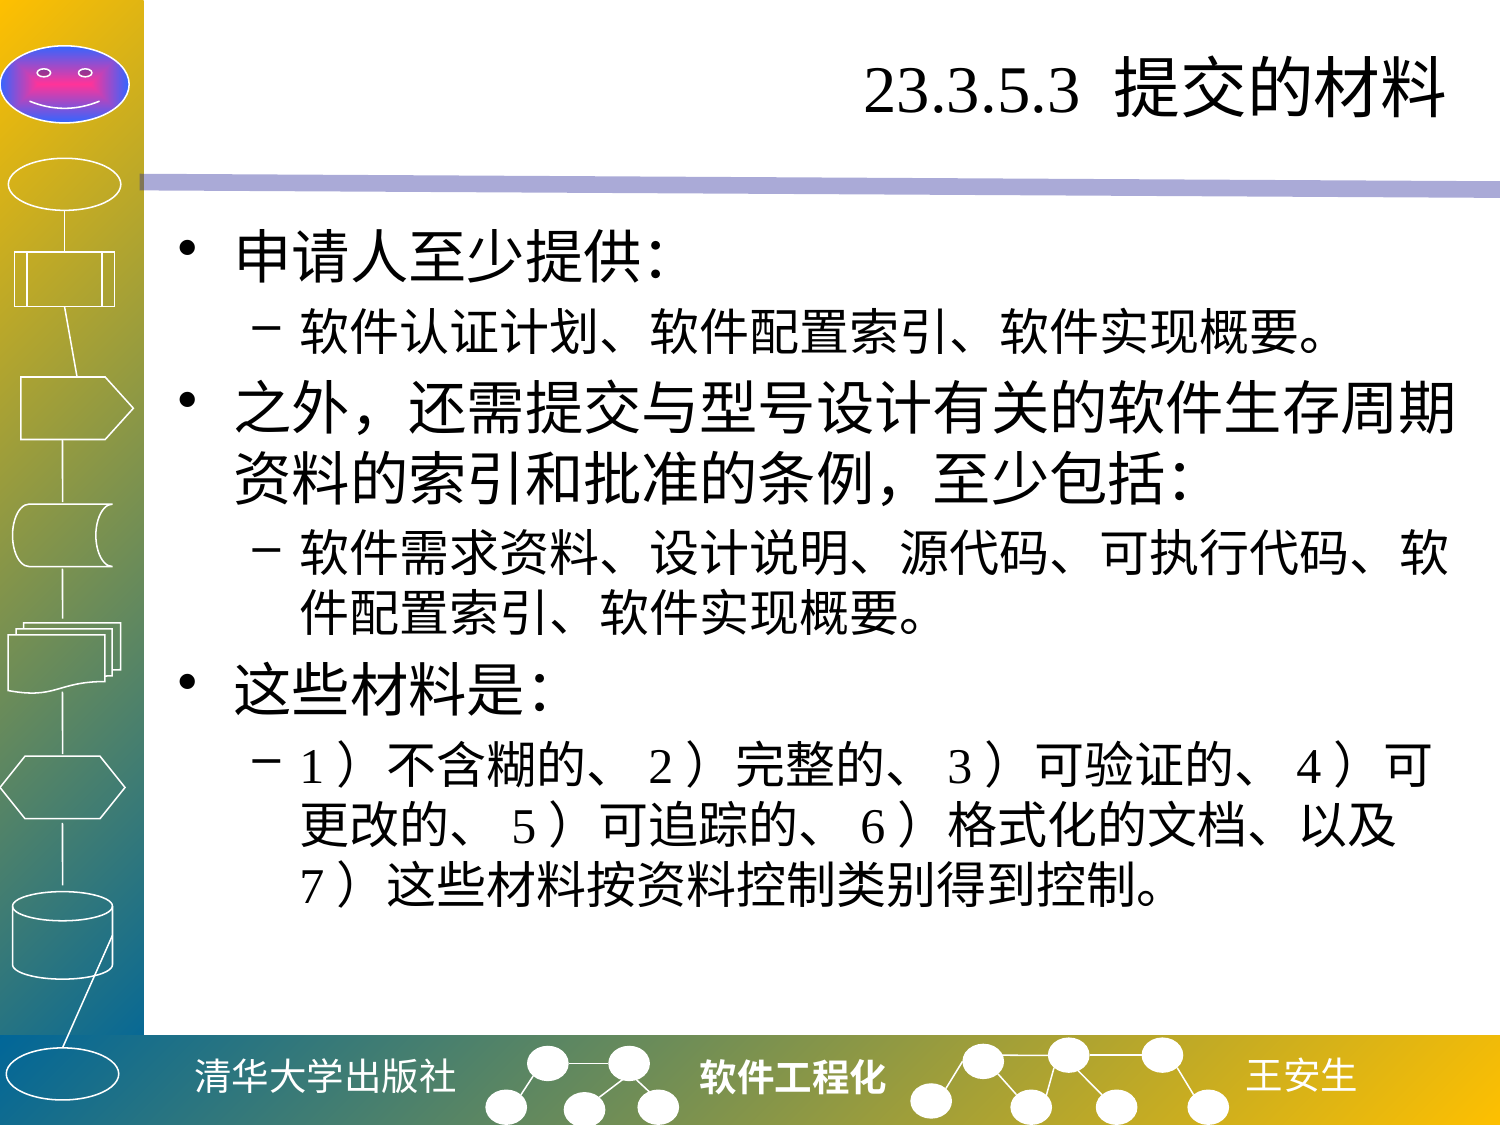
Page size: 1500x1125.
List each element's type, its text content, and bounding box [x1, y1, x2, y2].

list 申请人至少提供： 软件认证计划、软件配置索引、软件实现概要。 之外，还需提交与型号设计有关的软件生存周期资料的索引和批准的条例，至少包括： 软件需求资料、设计说明、源代码、可执行代码、软件配置索引、软件实现概要。 这些材料是： 1）不含糊的、2）完整的、3）可验证的、4）可更改的、5）可追踪的、6）格式化的文档、以及7）这些材料按资料控制类别得到控制。 [162, 212, 1476, 1017]
title 23.3.5.3 提交的材料 [187, 24, 1463, 147]
